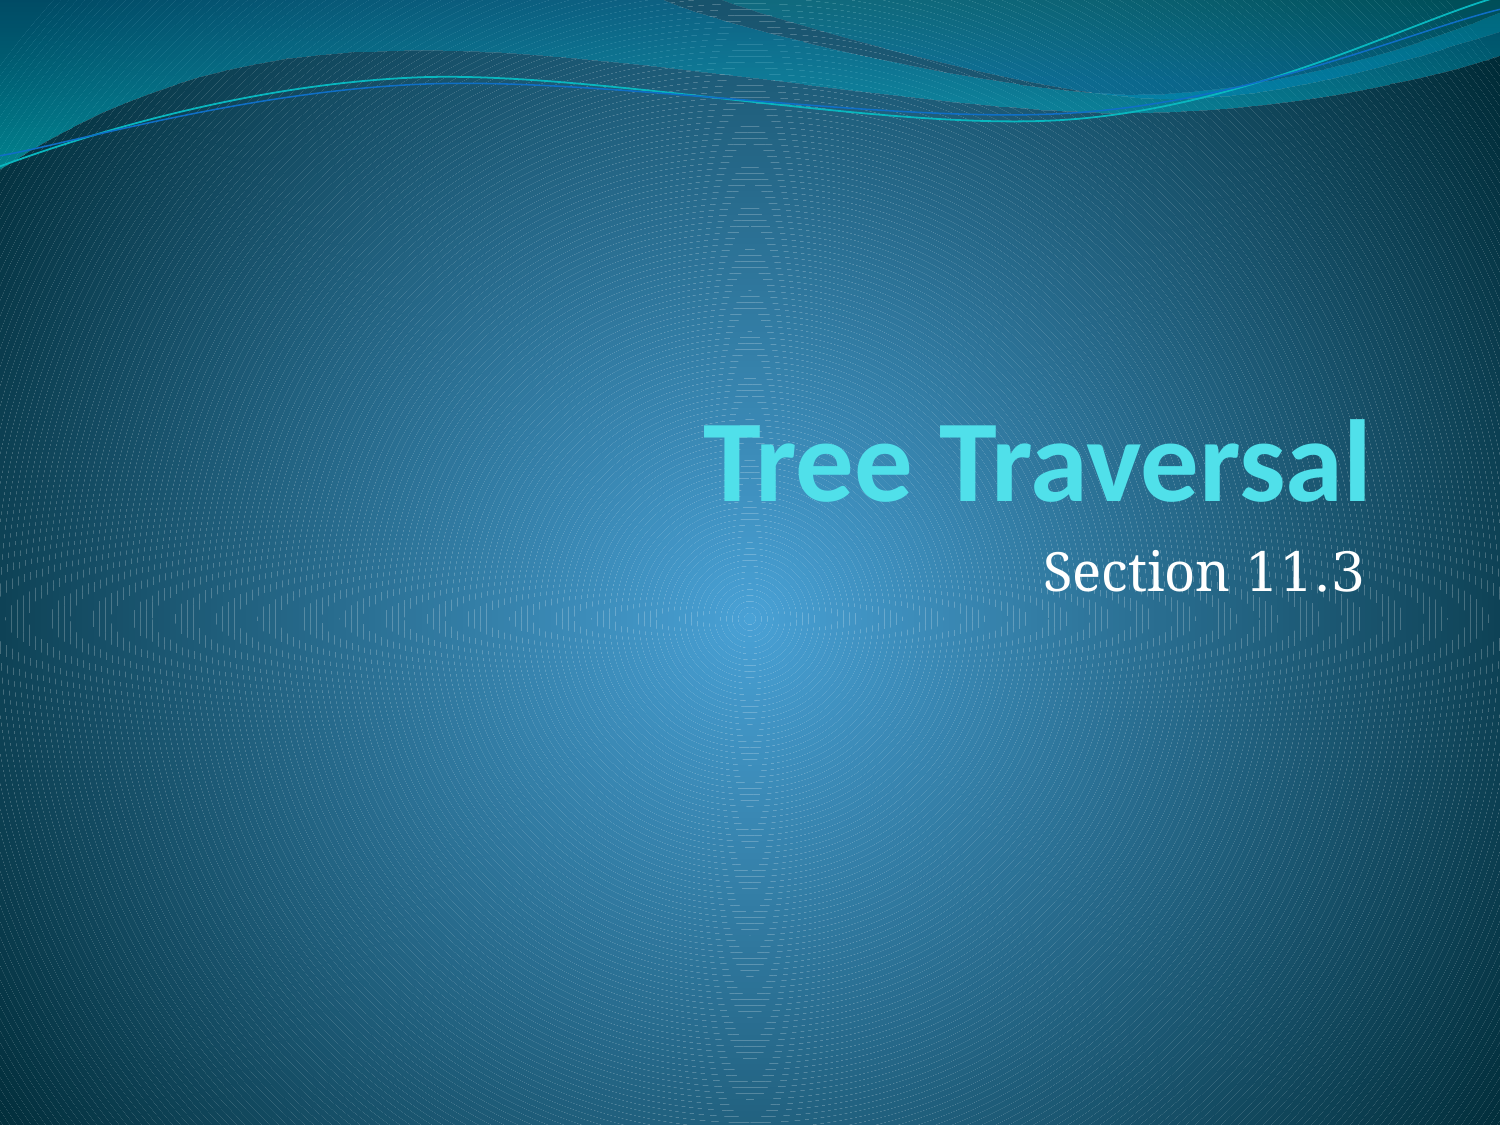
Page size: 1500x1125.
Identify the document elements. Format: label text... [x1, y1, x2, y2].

subtitle Section 11.3 [87, 529, 1376, 818]
title Tree Traversal [87, 224, 1376, 525]
